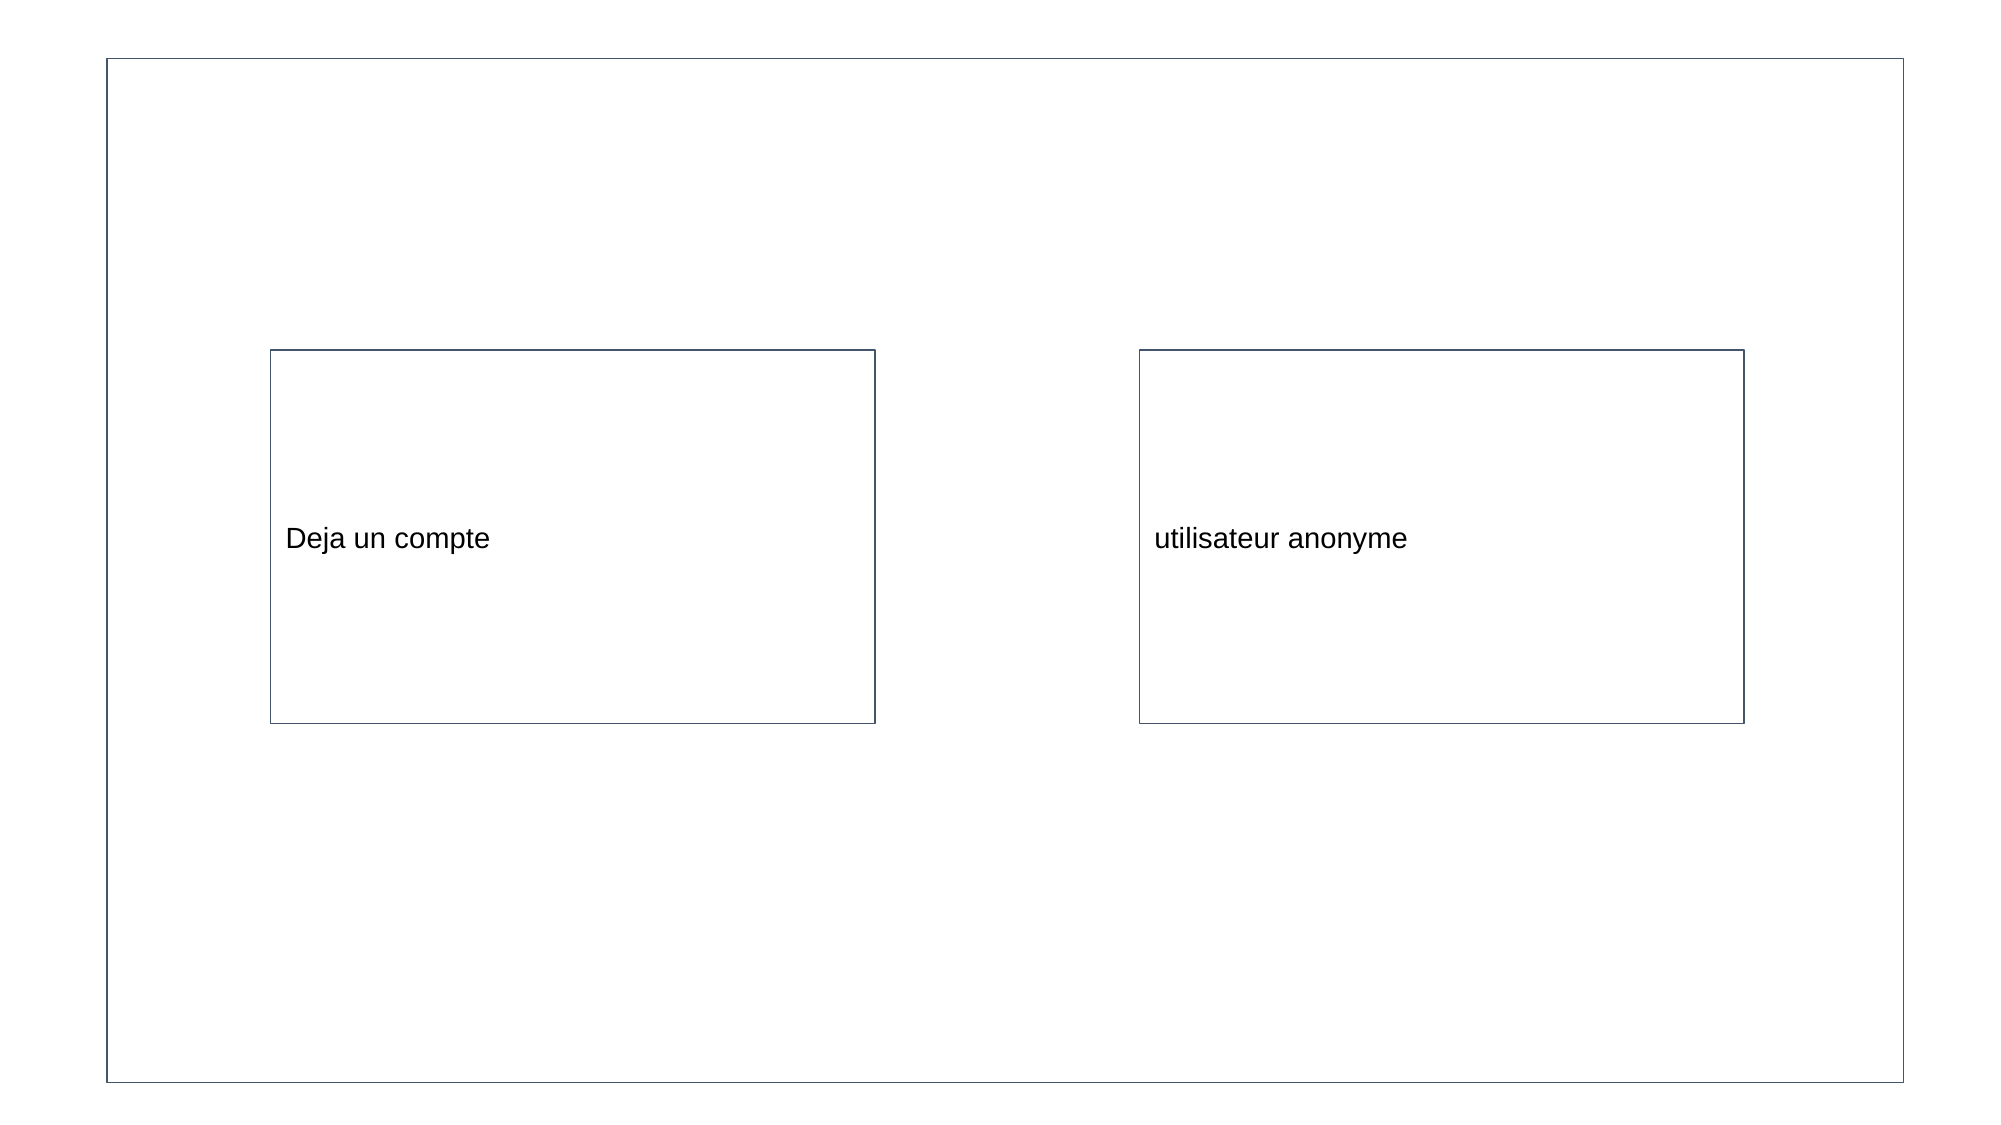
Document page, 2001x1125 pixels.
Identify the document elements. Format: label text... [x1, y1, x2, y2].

text_box [107, 58, 1904, 1083]
text_box utilisateur anonyme [1139, 350, 1744, 724]
text_box Deja un compte [270, 350, 876, 724]
